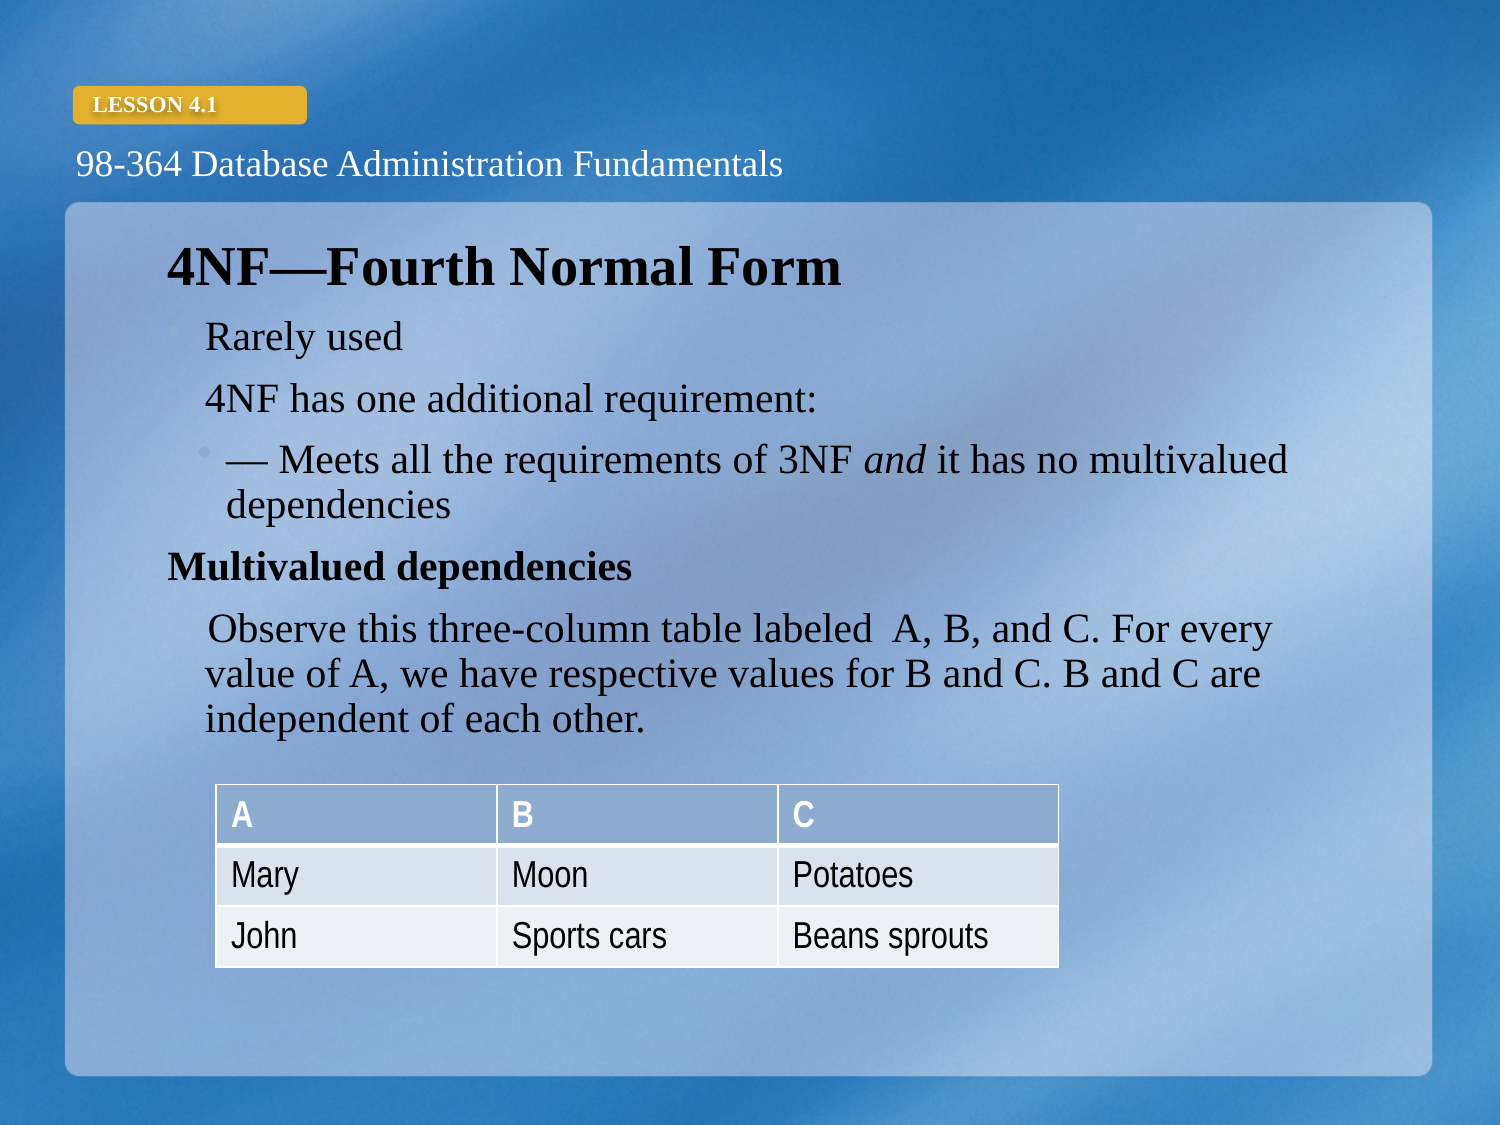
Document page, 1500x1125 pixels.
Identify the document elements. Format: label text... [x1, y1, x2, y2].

picture [0, 0, 1500, 1125]
table_header B [498, 785, 777, 843]
list 4NF—Fourth Normal Form Rarely used 4NF has one additional requirement: — Meets all the requirements of 3NF and it has no multivalued dependencies Multivalued dependencies Observe this three-column table labeled A, B, and C. For every value of A, we have respective values for B and C. B and C are independent of each other. [107, 229, 1348, 995]
table_cell John [217, 907, 496, 966]
table_cell Mary [217, 848, 496, 905]
table_header C [779, 785, 1058, 843]
table_cell Sports cars [498, 907, 777, 966]
table_cell Moon [498, 848, 777, 905]
table_cell Potatoes [779, 848, 1058, 905]
table_header A [217, 785, 496, 843]
table_cell Beans sprouts [779, 907, 1058, 966]
